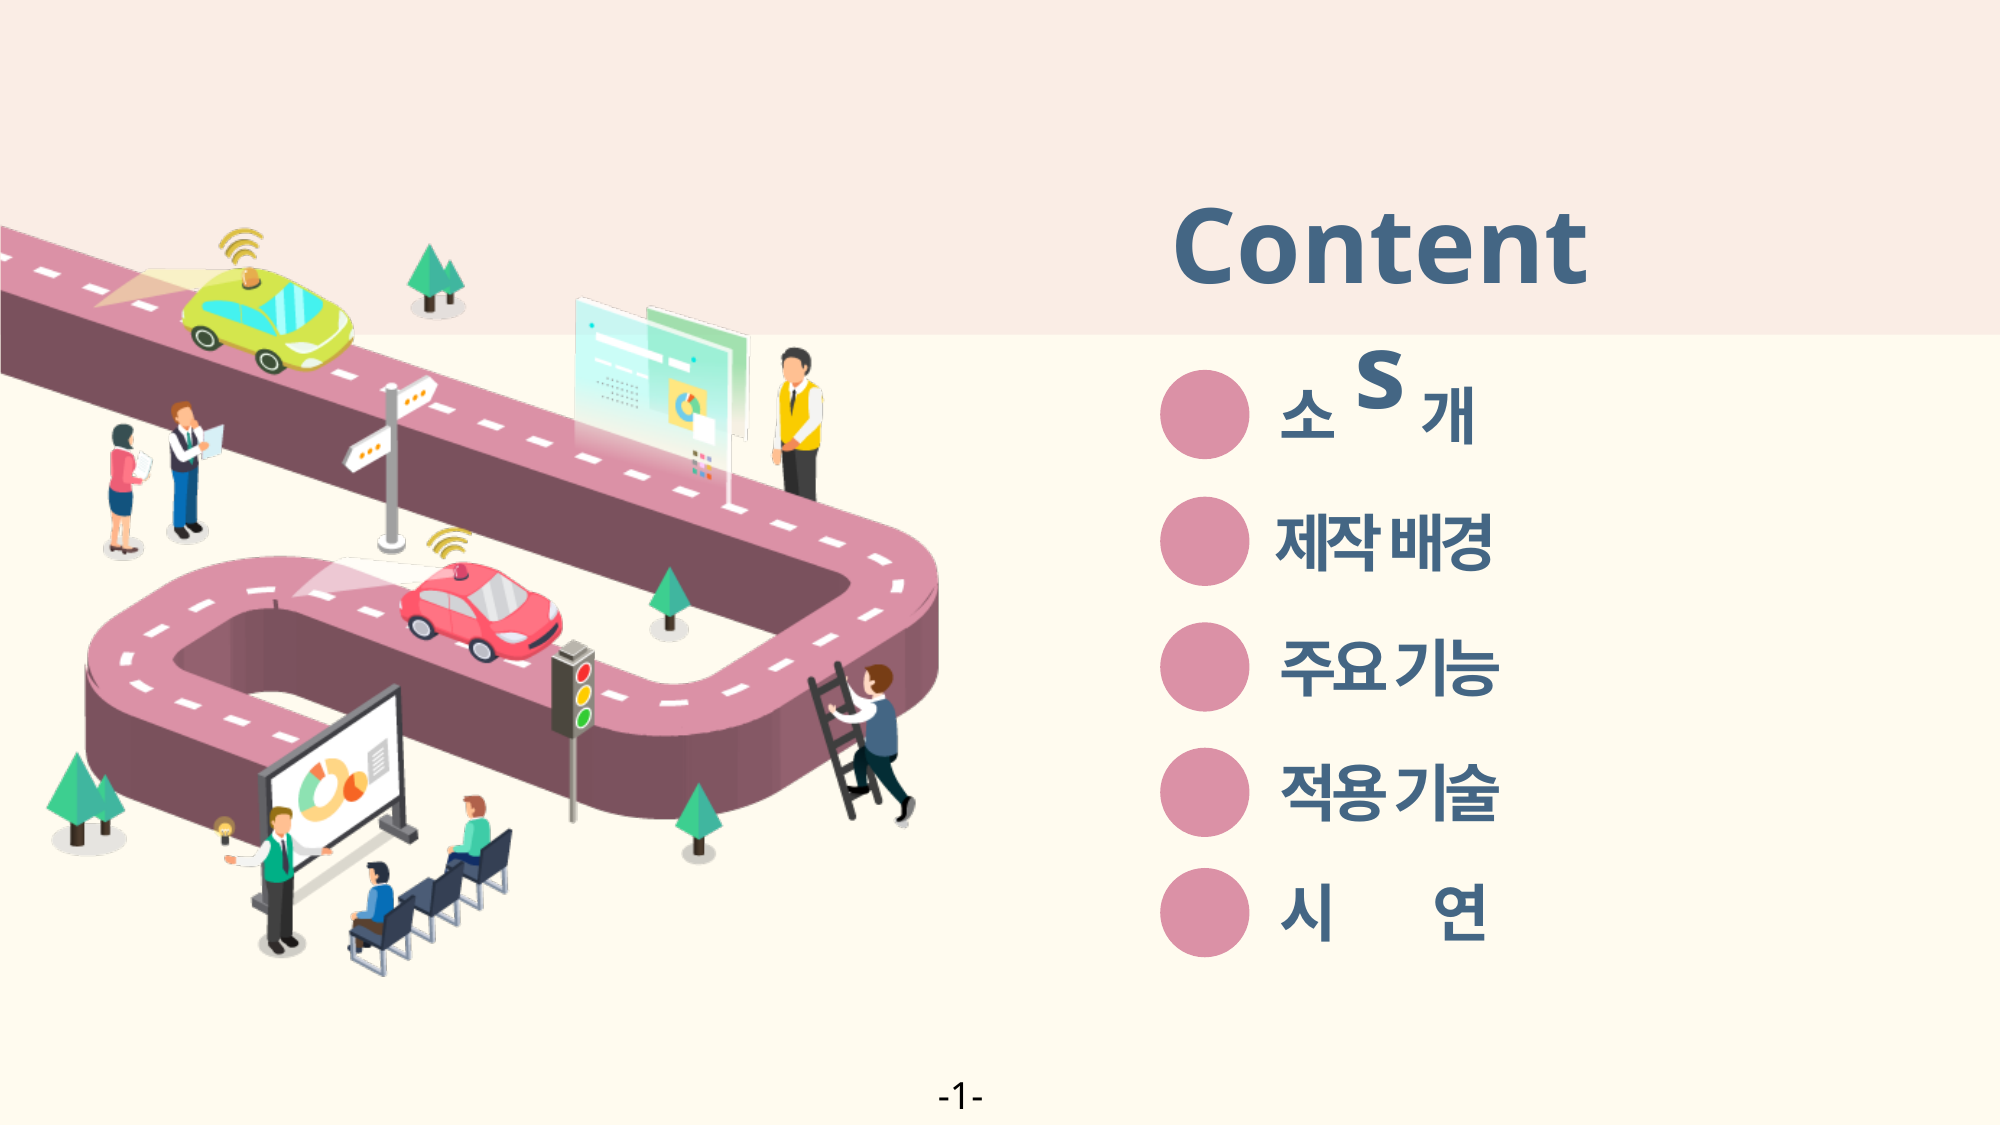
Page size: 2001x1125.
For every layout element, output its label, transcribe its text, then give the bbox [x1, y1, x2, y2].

text_box 적용 기술 [1265, 746, 1628, 836]
text_box 주요 기능 [1265, 621, 1628, 712]
text_box 시 연 [1265, 866, 1628, 957]
text_box Ⅳ [1159, 746, 1251, 839]
text_box 제작 배경 [1259, 496, 1698, 587]
text_box Ⅰ [1159, 368, 1251, 461]
picture [0, 177, 991, 1029]
text_box -1- [917, 1064, 1004, 1124]
text_box Ⅱ [1159, 495, 1251, 587]
text_box Ⅴ [1159, 866, 1251, 959]
text_box 소 개 [1265, 369, 1712, 460]
text_box Ⅲ [1159, 621, 1251, 713]
